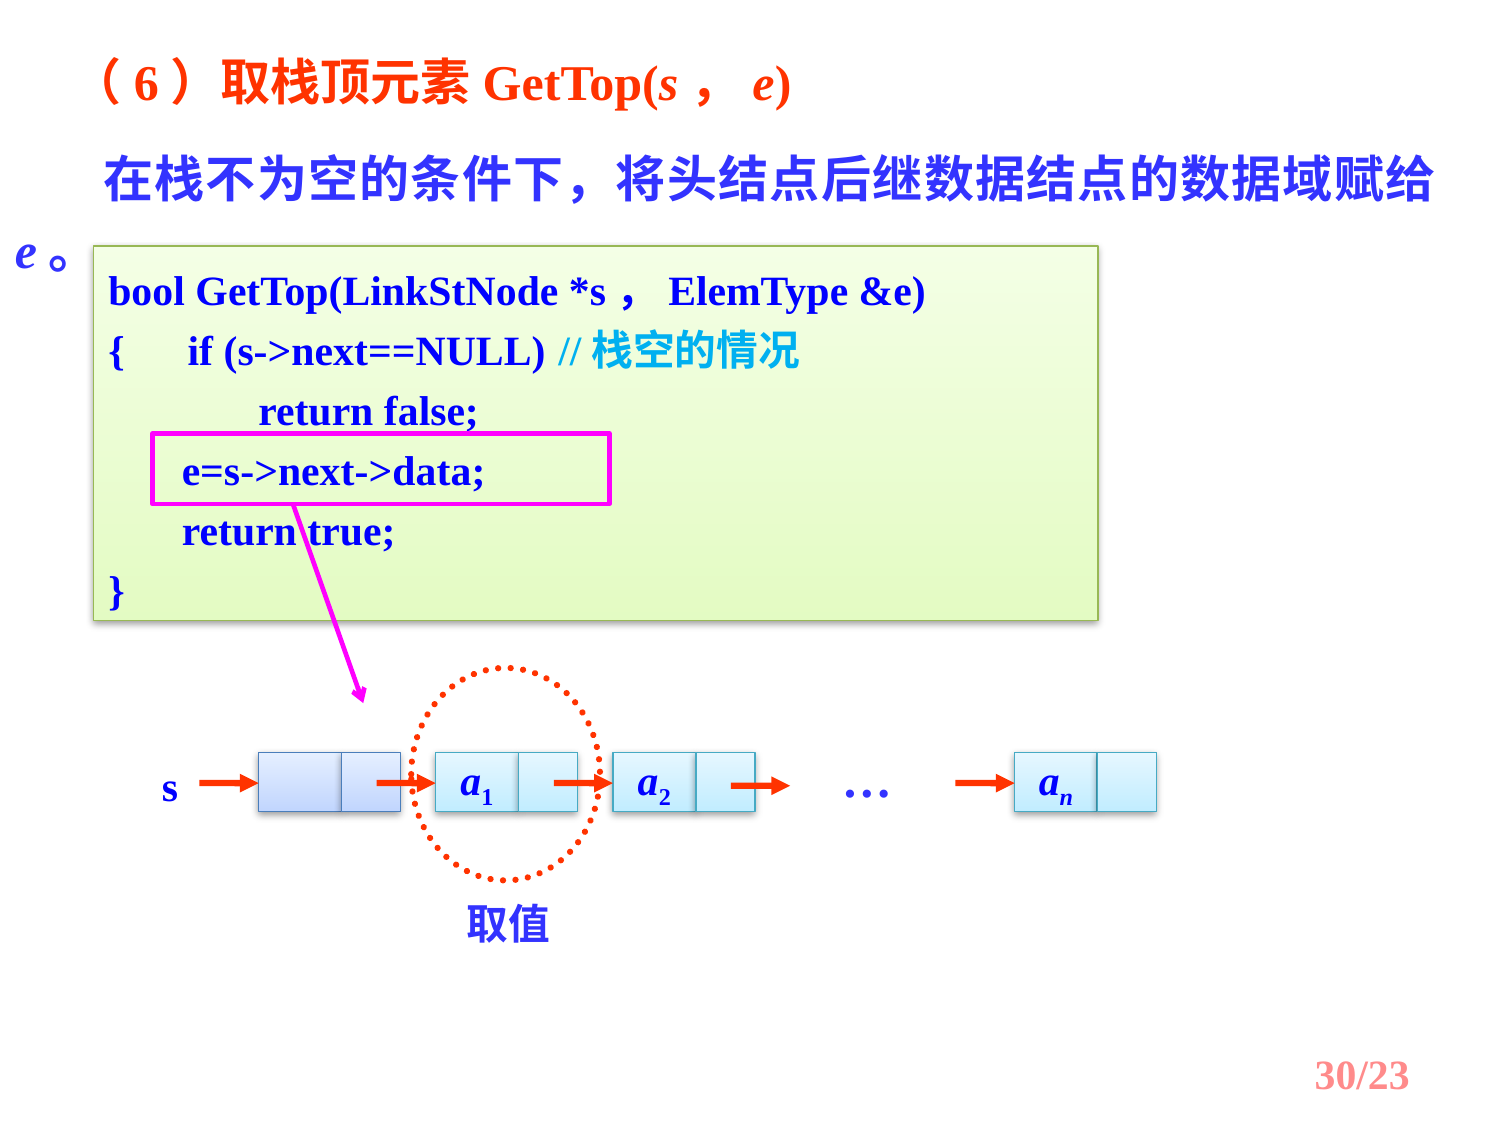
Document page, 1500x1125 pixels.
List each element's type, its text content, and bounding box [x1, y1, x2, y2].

slide_number 30 [1074, 1042, 1425, 1103]
text_box bool GetTop(LinkStNode *s，ElemType &e) { if (s->next==NULL) //栈空的情况 return false; e=s->next->data; return true; } [93, 245, 1099, 621]
text_box （6）取栈顶元素GetTop(s，e) 在栈不为空的条件下，将头结点后继数据结点的数据域赋给e。 [0, 54, 1463, 287]
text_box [140, 433, 1157, 957]
